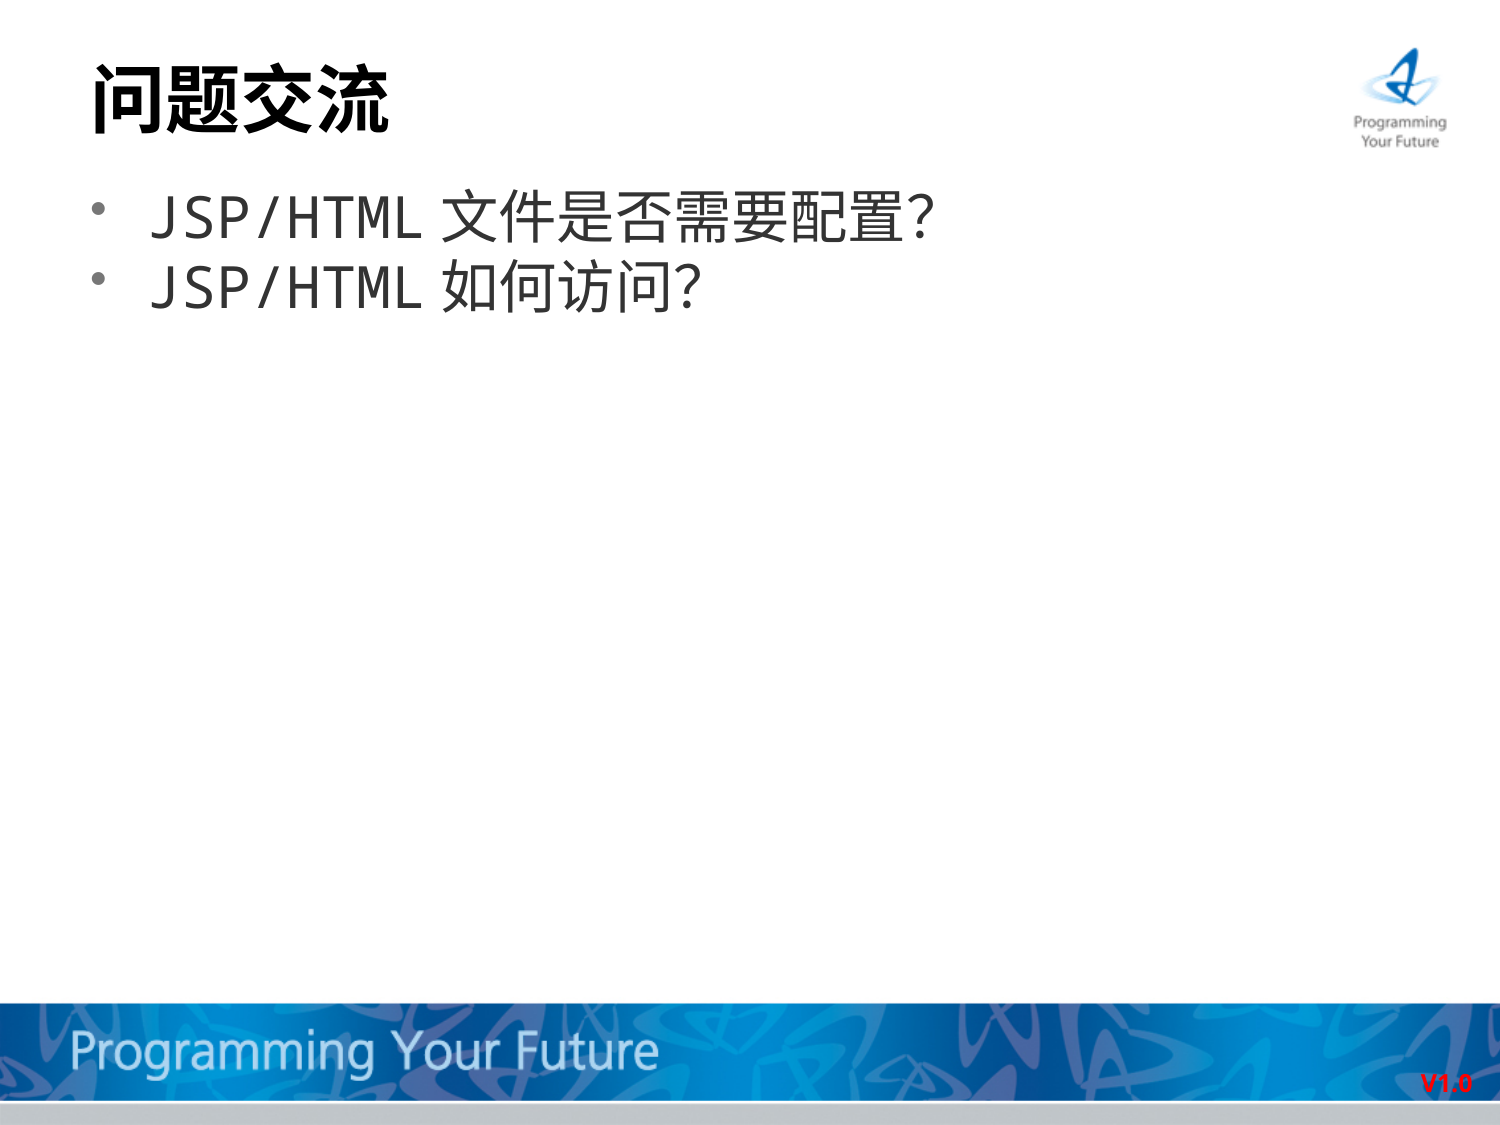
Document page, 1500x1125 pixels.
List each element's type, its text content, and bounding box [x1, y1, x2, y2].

picture [0, 997, 1500, 1125]
title 问题交流 [74, 44, 1271, 162]
picture [1340, 42, 1461, 157]
list JSP/HTML文件是否需要配置？ JSP/HTML如何访问？ [74, 172, 1412, 988]
